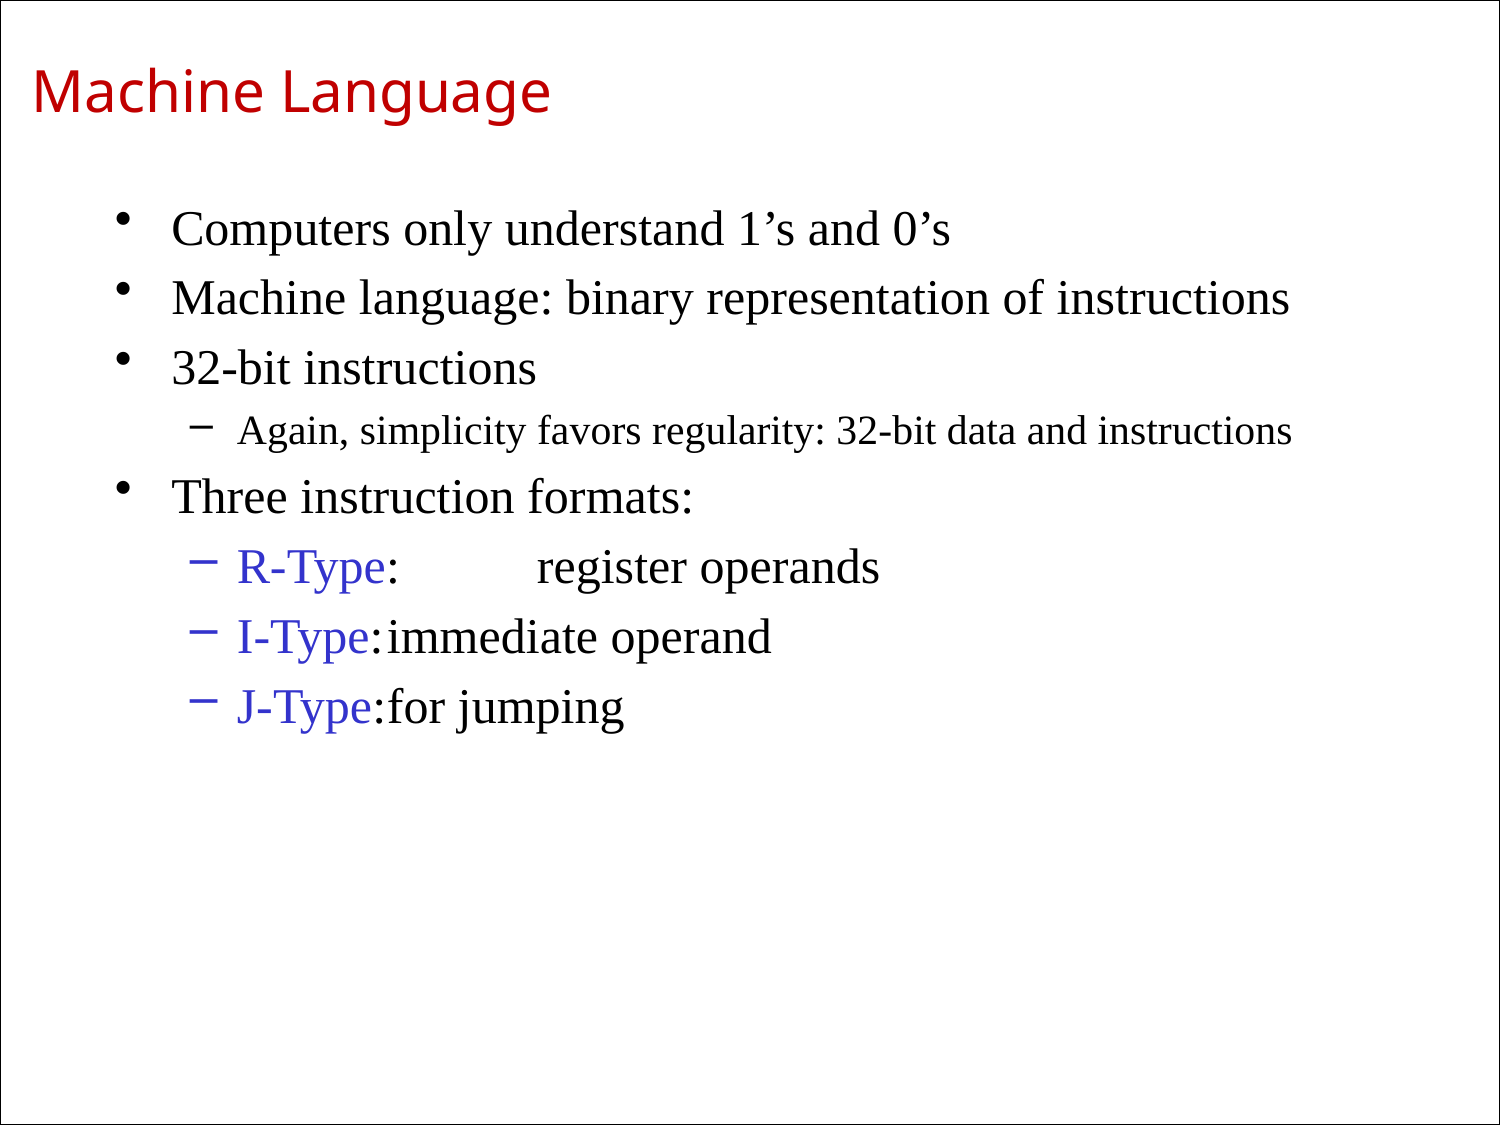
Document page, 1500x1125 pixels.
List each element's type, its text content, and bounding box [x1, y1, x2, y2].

text_box [112, 200, 1438, 1050]
list Computers only understand 1’s and 0’s Machine language: binary representation of instructions 32-bit instructions Again, simplicity favors regularity: 32-bit data and instructions Three instruction formats: R-Type: register operands I-Type: immediate operand J-Type: for jumping [99, 187, 1351, 1038]
title Machine Language [16, 16, 1292, 163]
